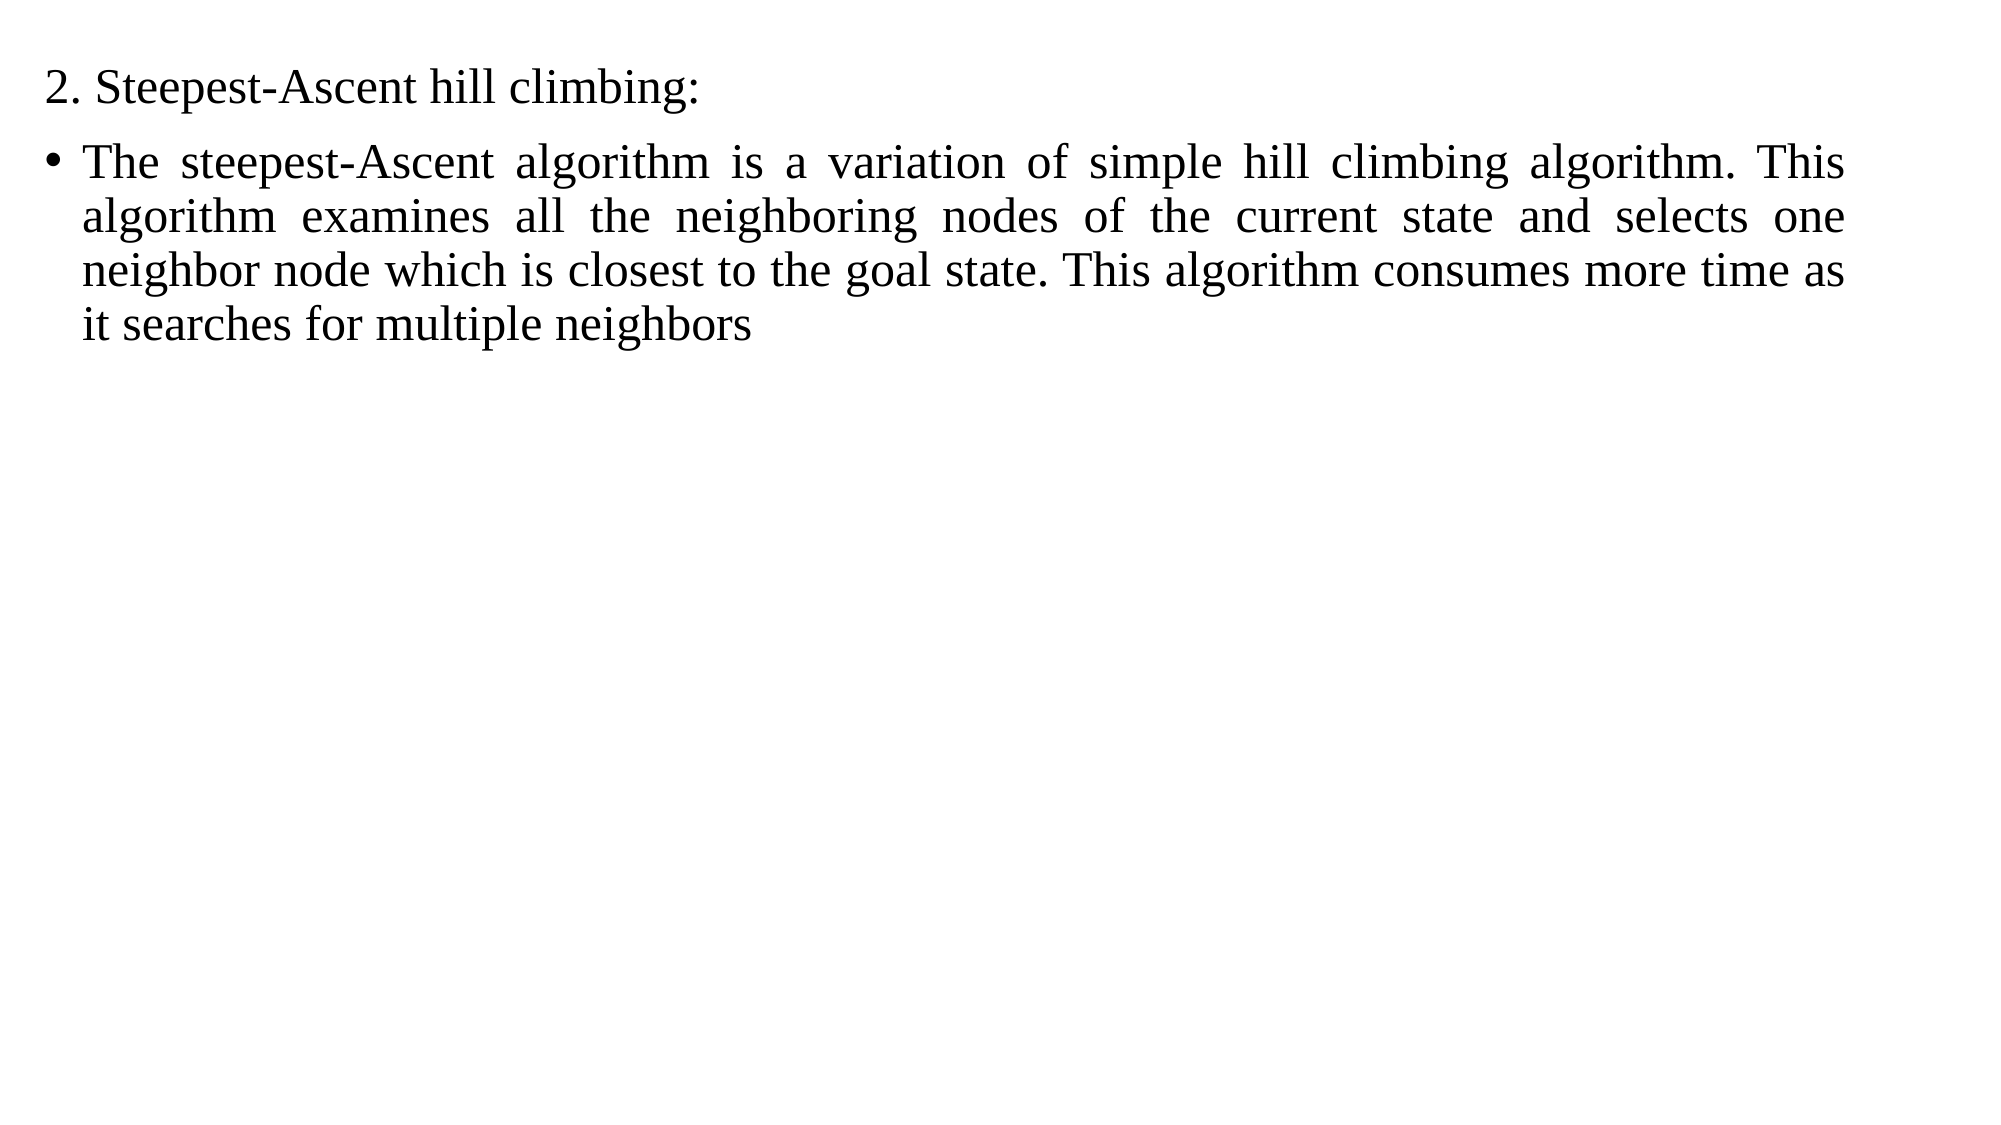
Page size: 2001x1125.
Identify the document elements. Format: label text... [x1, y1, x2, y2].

list 2. Steepest-Ascent hill climbing: The steepest-Ascent algorithm is a variation of simple hill climbing algorithm. This algorithm examines all the neighboring nodes of the current state and selects one neighbor node which is closest to the goal state. This algorithm consumes more time as it searches for multiple neighbors [29, 52, 1863, 1014]
